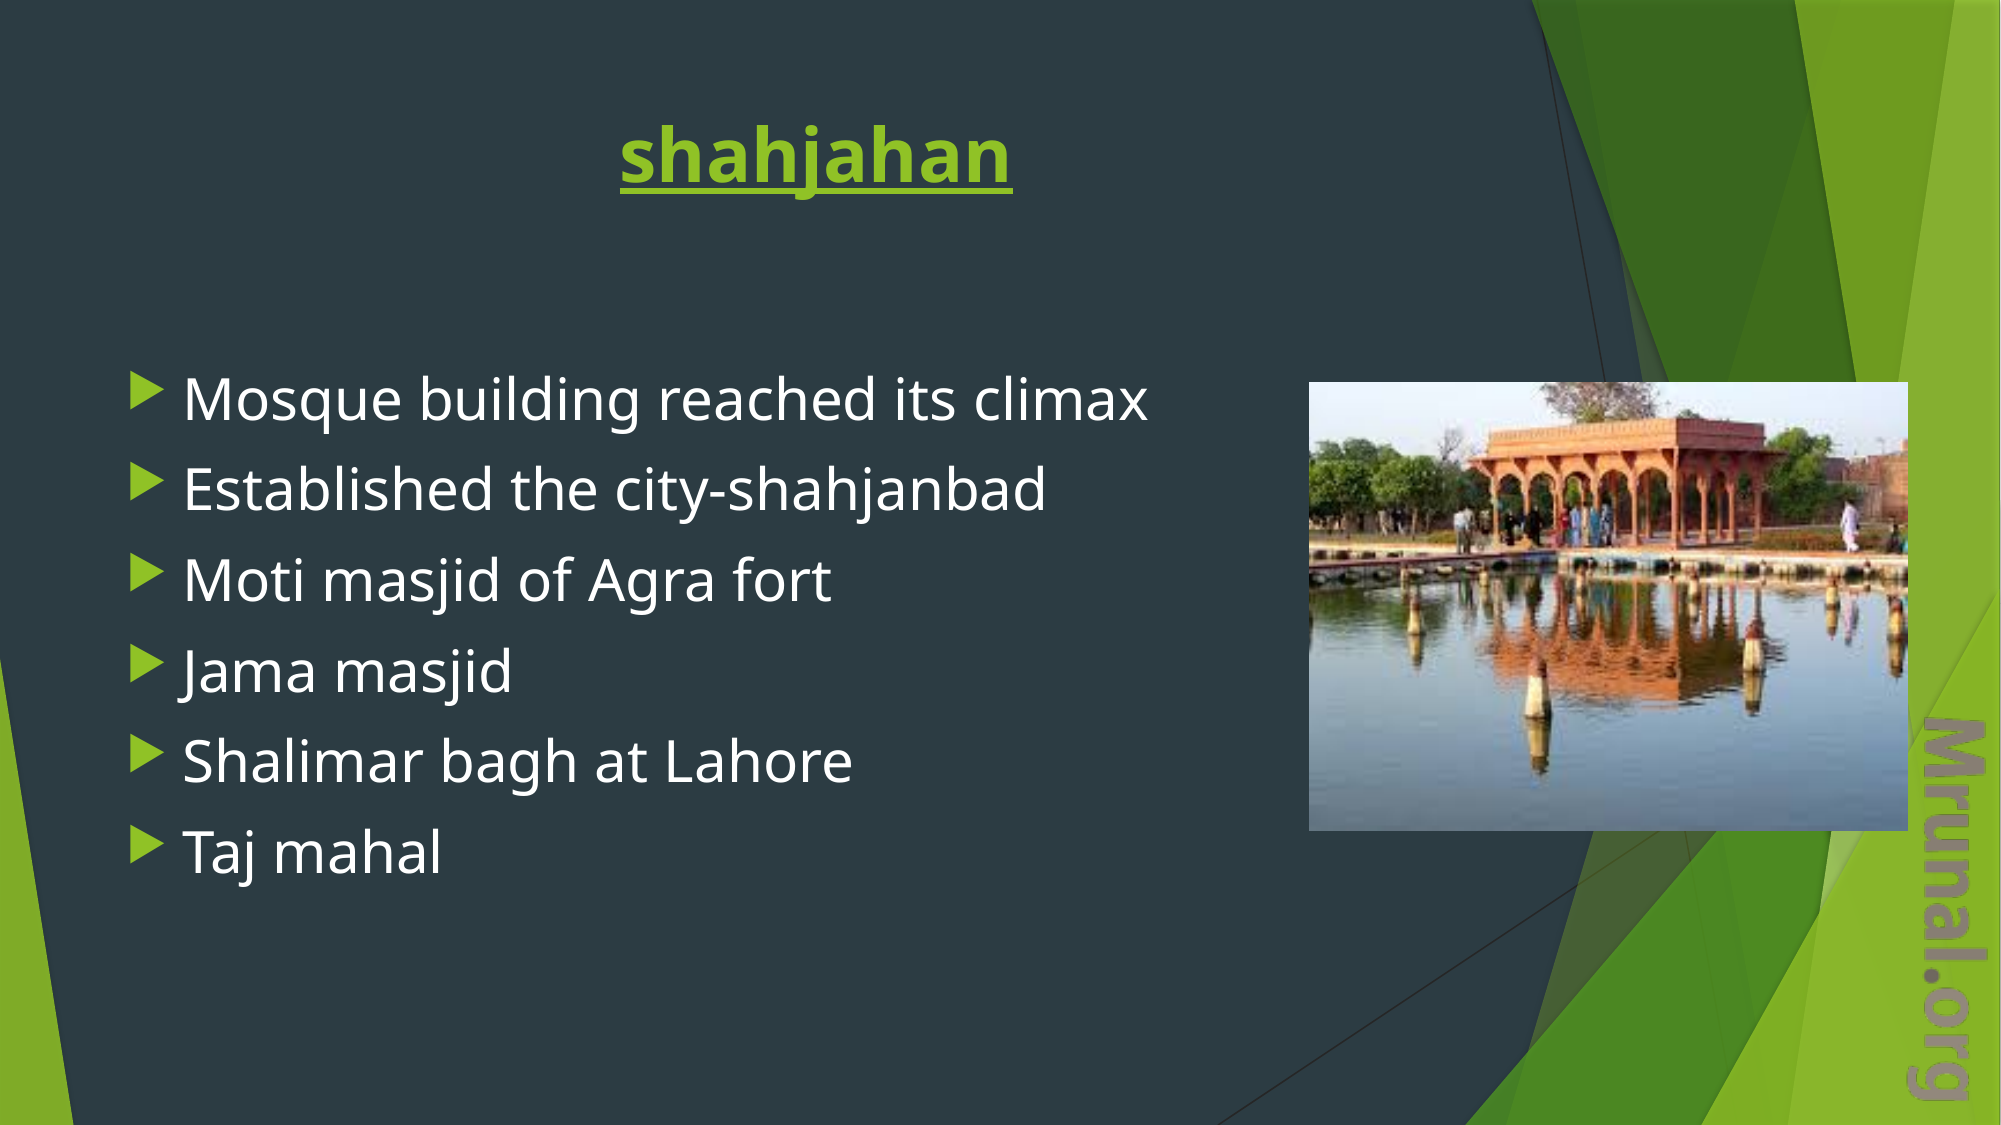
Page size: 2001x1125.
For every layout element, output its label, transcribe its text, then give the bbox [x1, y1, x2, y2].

title shahjahan [111, 99, 1522, 317]
picture [1308, 382, 1908, 831]
list Mosque building reached its climax Established the city-shahjanbad Moti masjid of Agra fort Jama masjid Shalimar bagh at Lahore Taj mahal [111, 354, 1522, 992]
